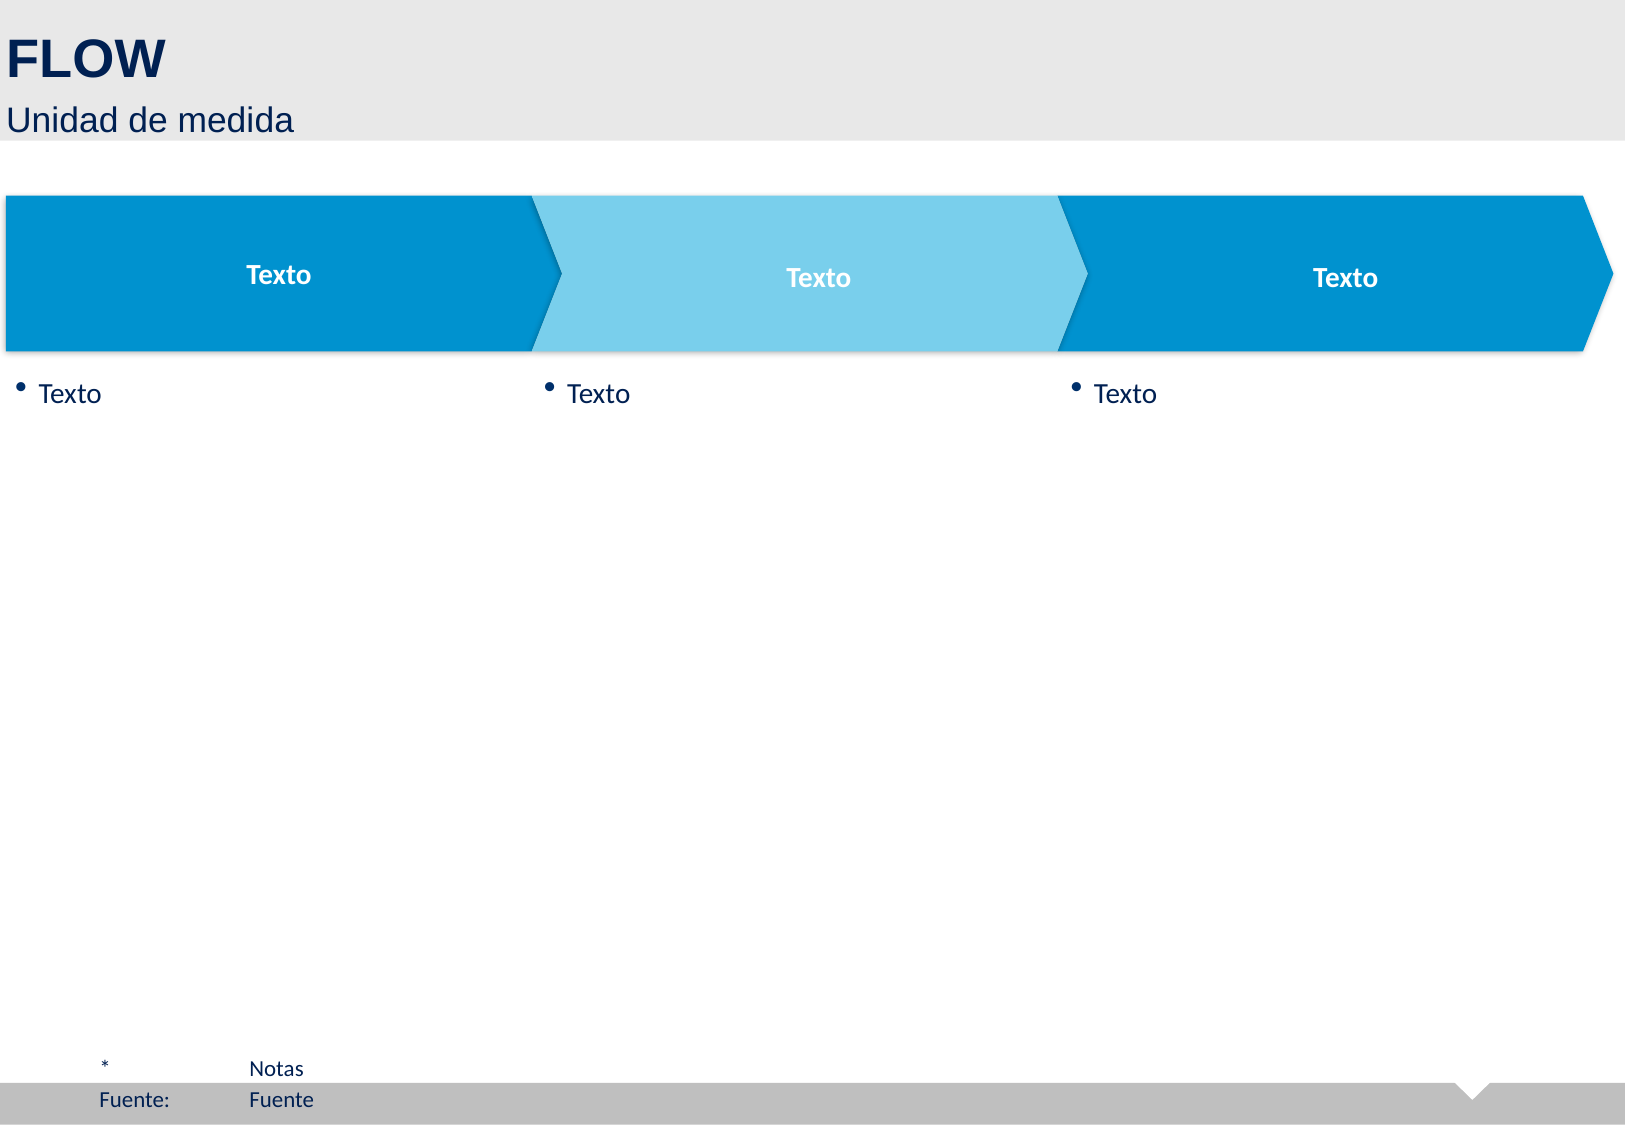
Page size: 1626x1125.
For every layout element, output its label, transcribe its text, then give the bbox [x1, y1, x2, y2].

text_box [1059, 194, 1615, 353]
text_box Texto [16, 255, 542, 291]
text_box Unidad de medida [6, 96, 1619, 140]
text_box Texto [543, 374, 1051, 410]
text_box Texto [1098, 257, 1594, 293]
text_box [5, 194, 555, 353]
text_box Texto [571, 257, 1067, 293]
text_box * Notas Fuente: Fuente [0, 1055, 1625, 1113]
text_box Texto [14, 374, 522, 410]
text_box [530, 194, 1089, 353]
text_box Texto [1070, 374, 1577, 410]
text_box FLOW [5, 22, 1619, 88]
